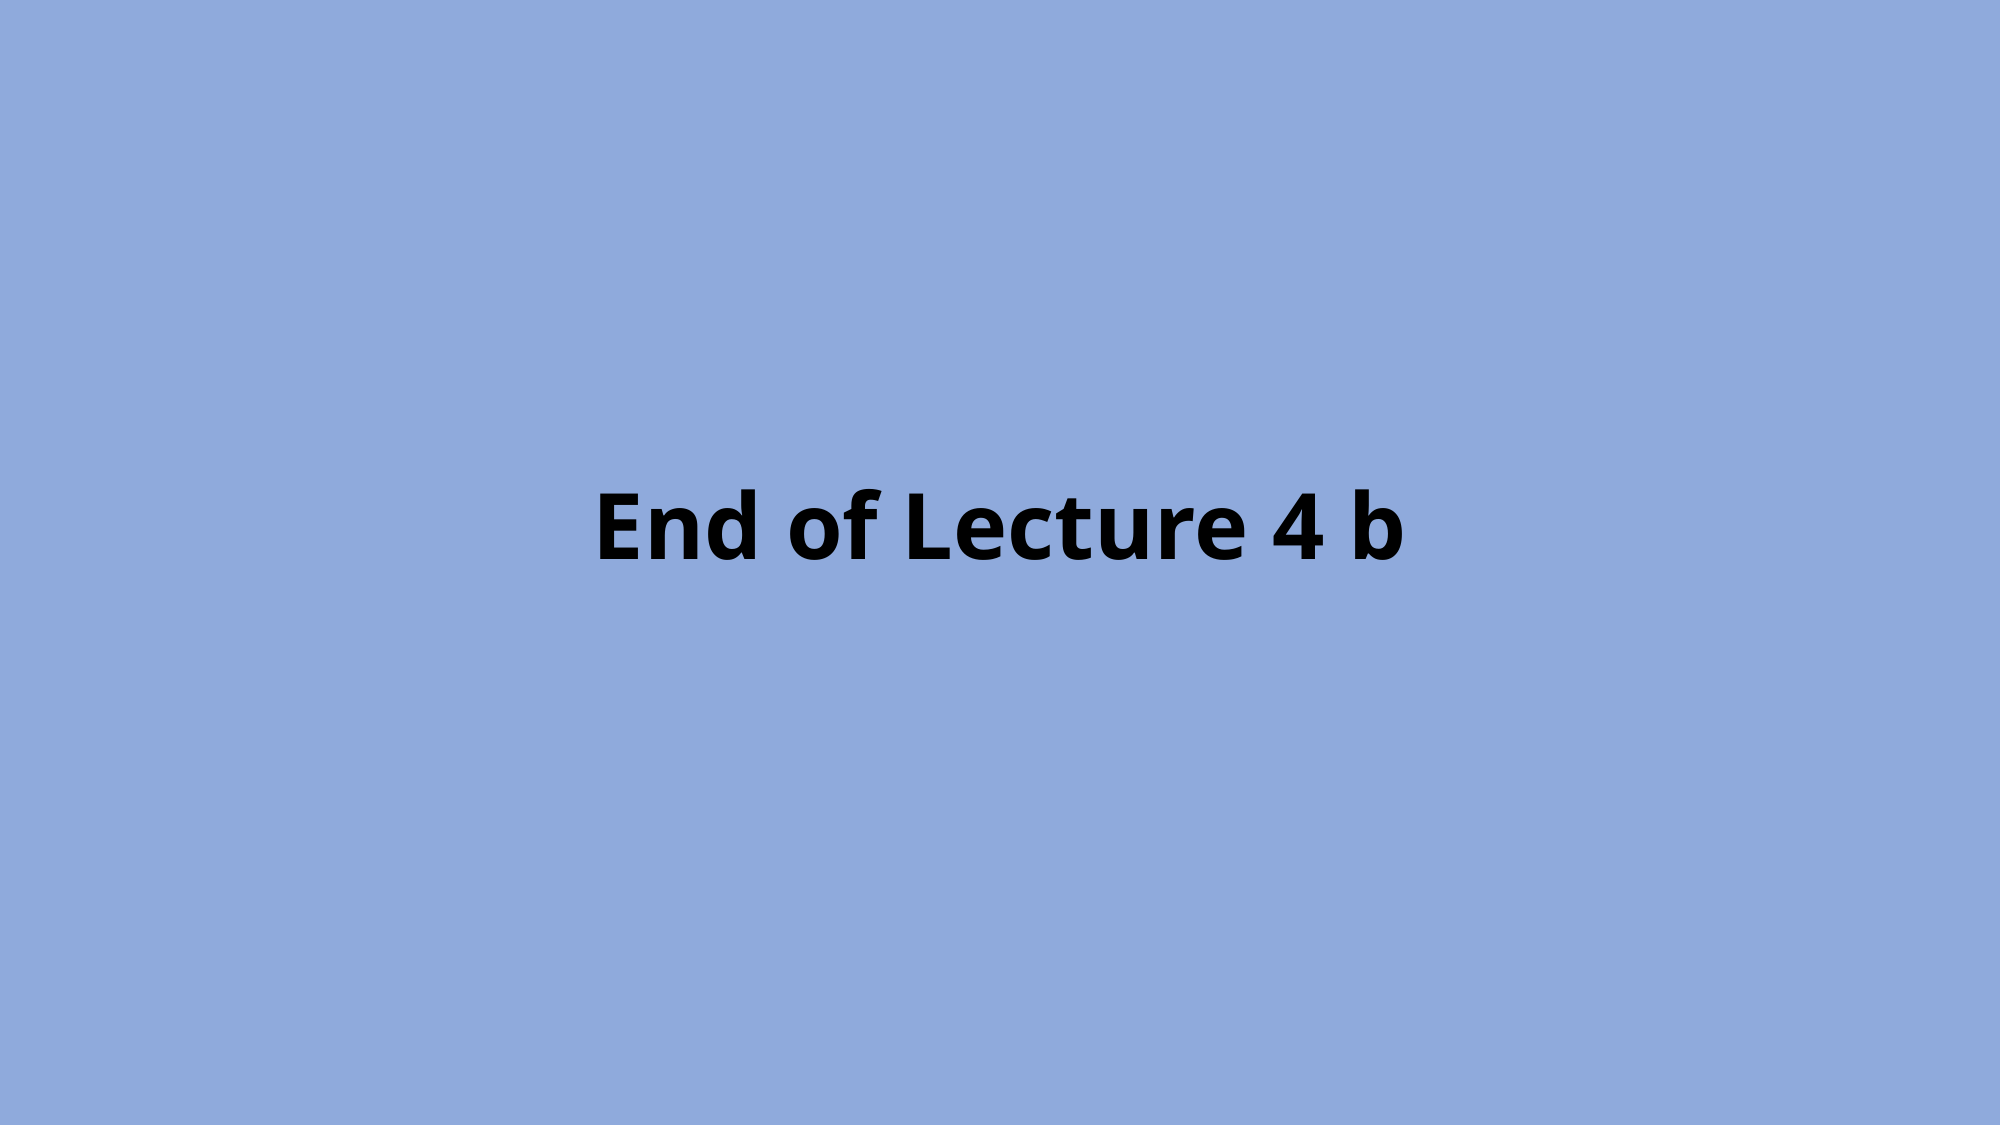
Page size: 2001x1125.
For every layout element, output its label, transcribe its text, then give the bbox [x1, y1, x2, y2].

title End of Lecture 4 b [137, 420, 1863, 639]
